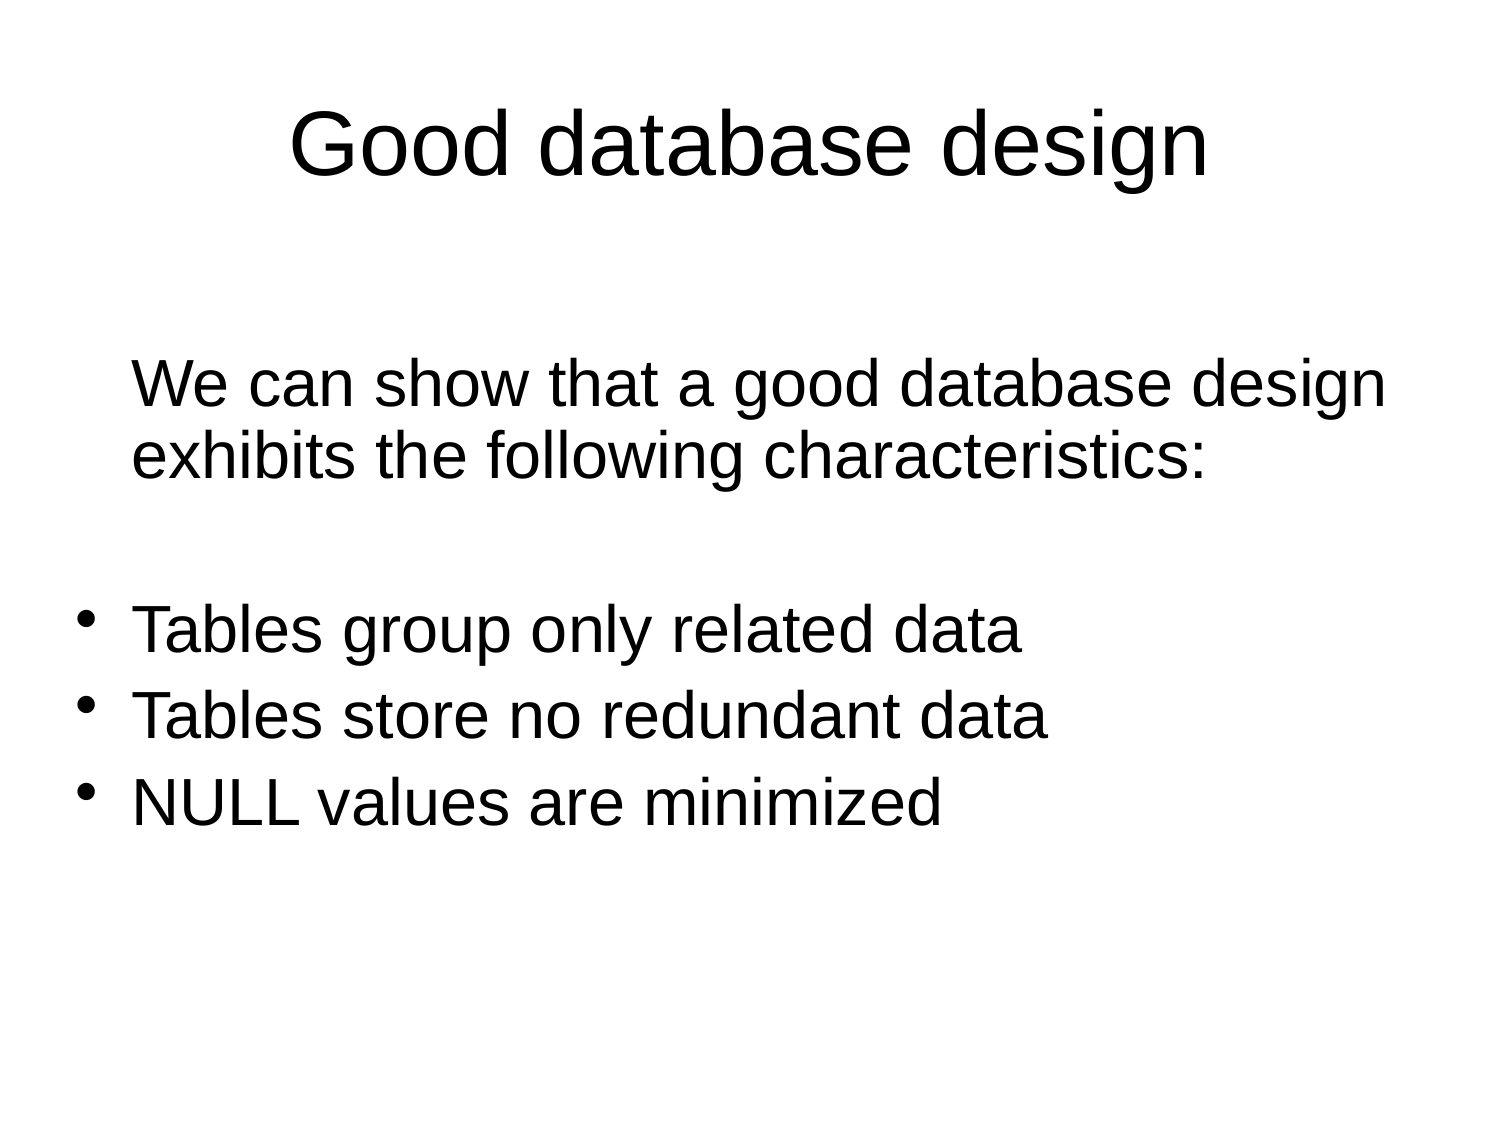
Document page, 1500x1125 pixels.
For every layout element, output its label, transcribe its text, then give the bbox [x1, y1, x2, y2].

list We can show that a good database design exhibits the following characteristics: Tables group only related data Tables store no redundant data NULL values are minimized [75, 262, 1425, 1005]
title Good database design [75, 45, 1425, 233]
